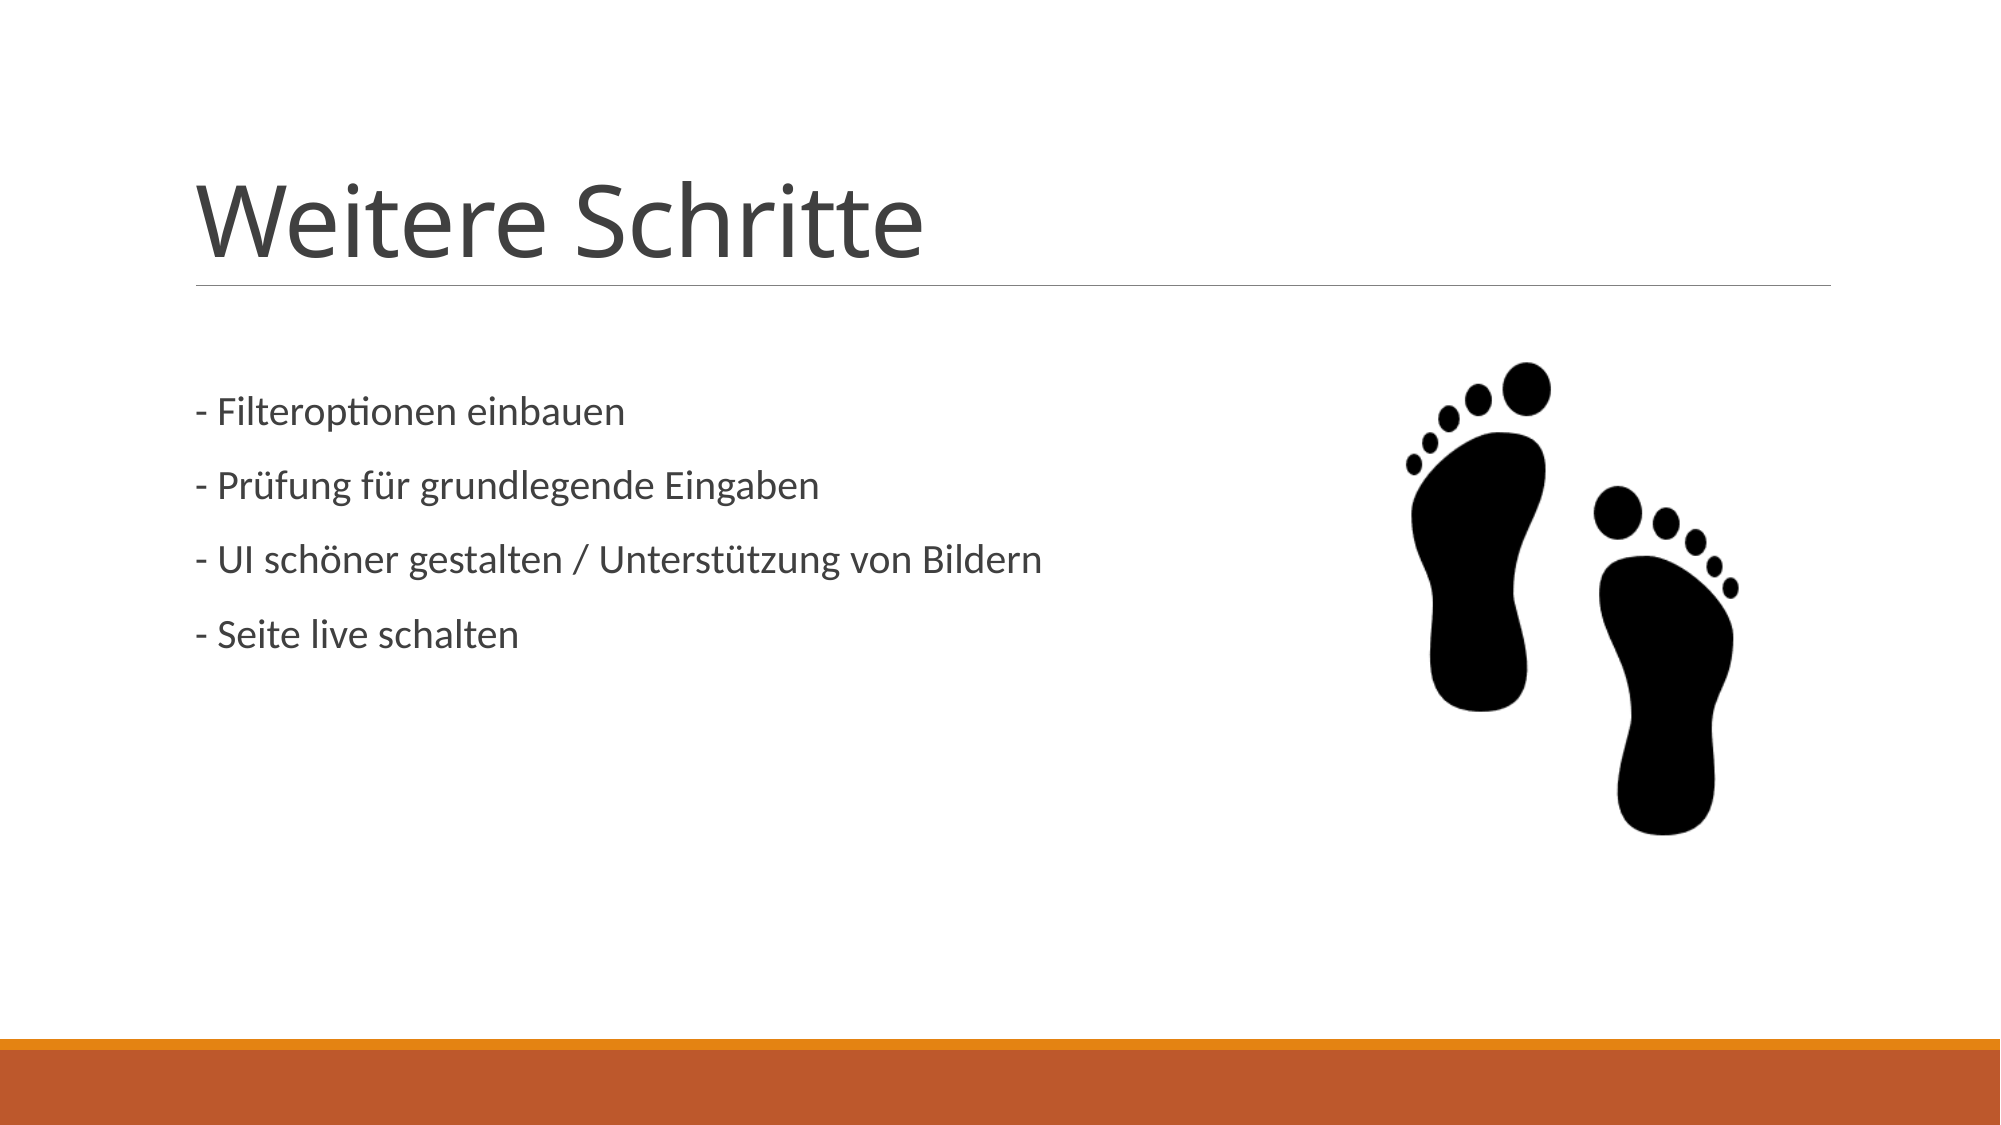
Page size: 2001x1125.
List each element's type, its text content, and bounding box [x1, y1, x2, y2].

list - Filteroptionen einbauen - Prüfung für grundlegende Eingaben - UI schöner gestalten / Unterstützung von Bildern - Seite live schalten [180, 302, 1239, 963]
picture [1315, 341, 1831, 857]
title Weitere Schritte [180, 47, 1830, 285]
